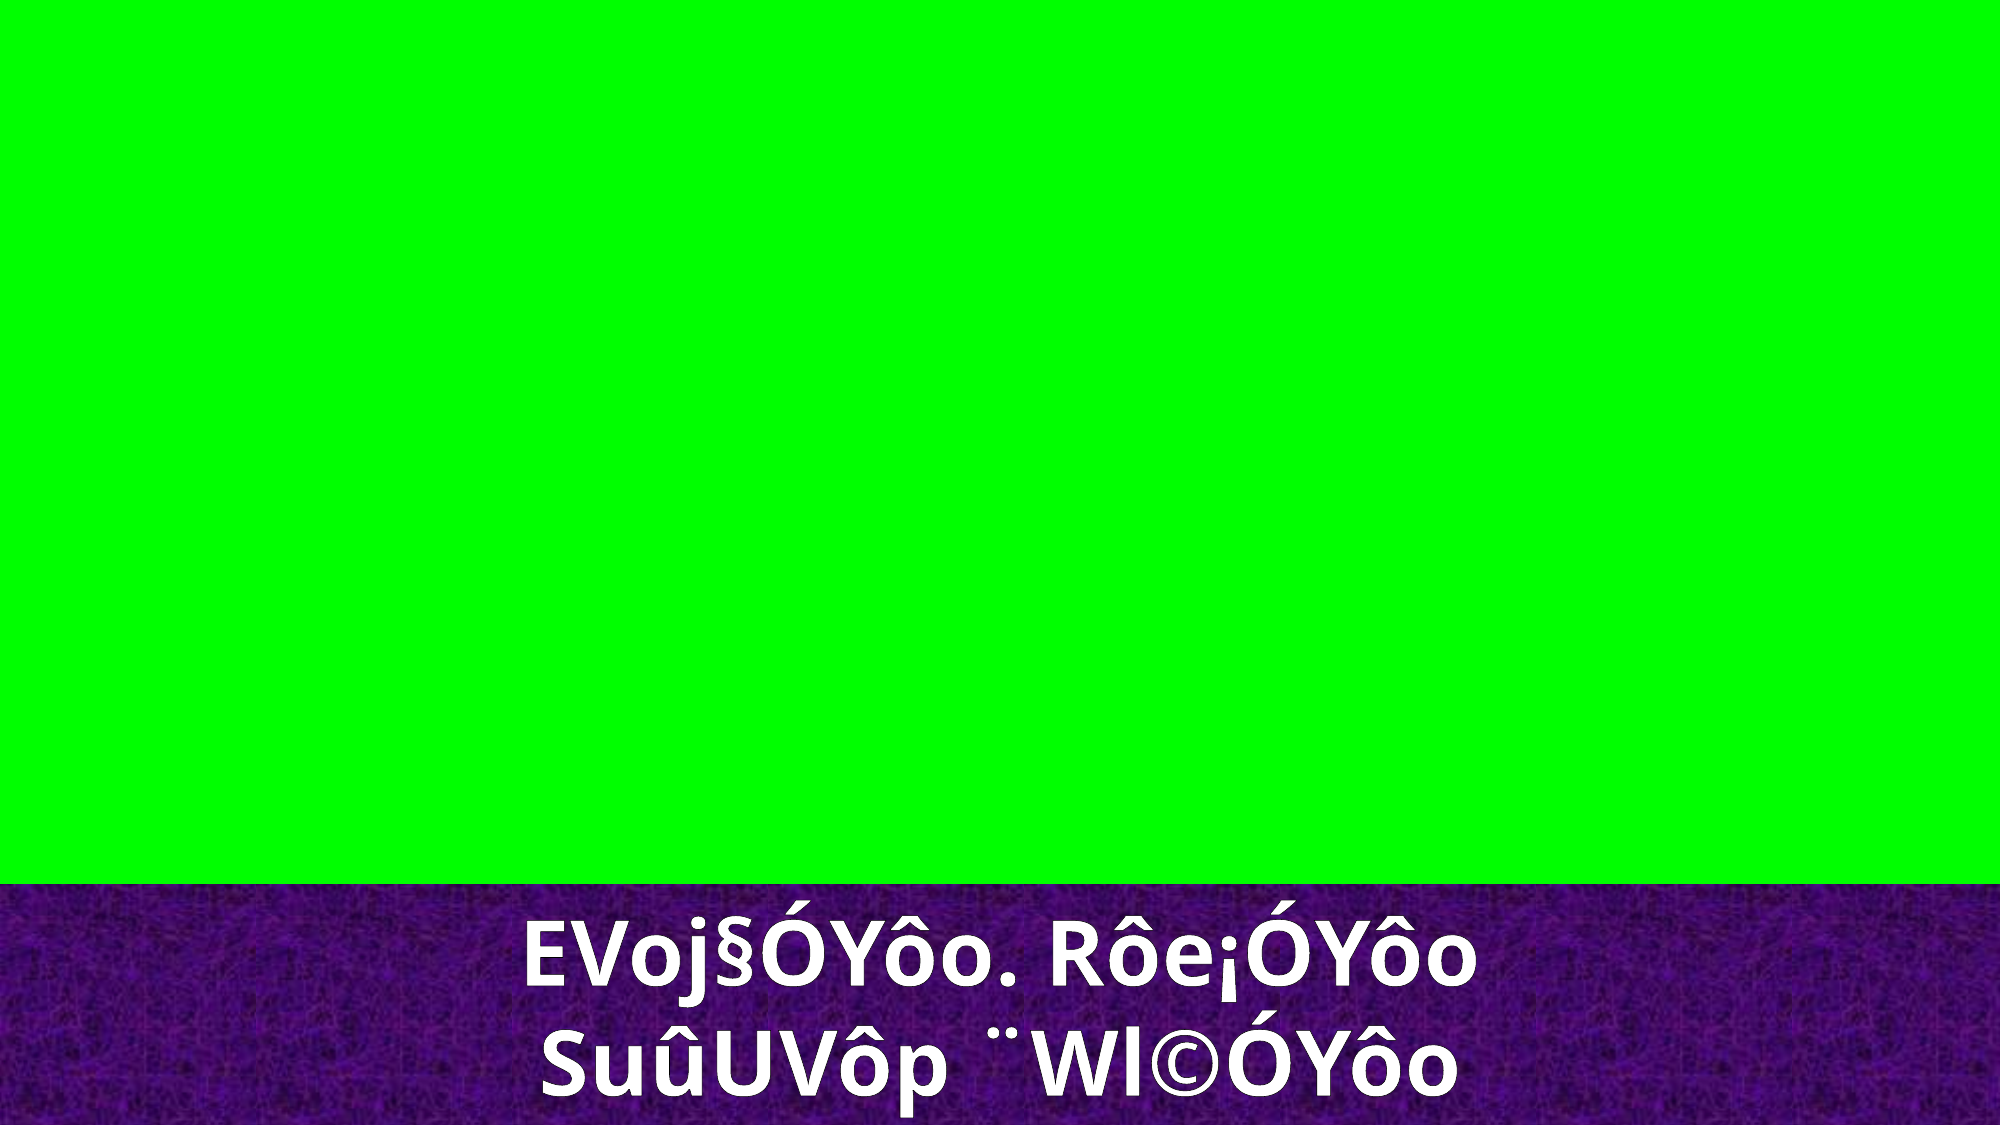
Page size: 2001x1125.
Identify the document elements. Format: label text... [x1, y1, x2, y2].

text_box EVoj§ÓYôo. Rôe¡ÓYôo SuûUVôp ¨Wl©ÓYôo [0, 886, 2000, 1122]
